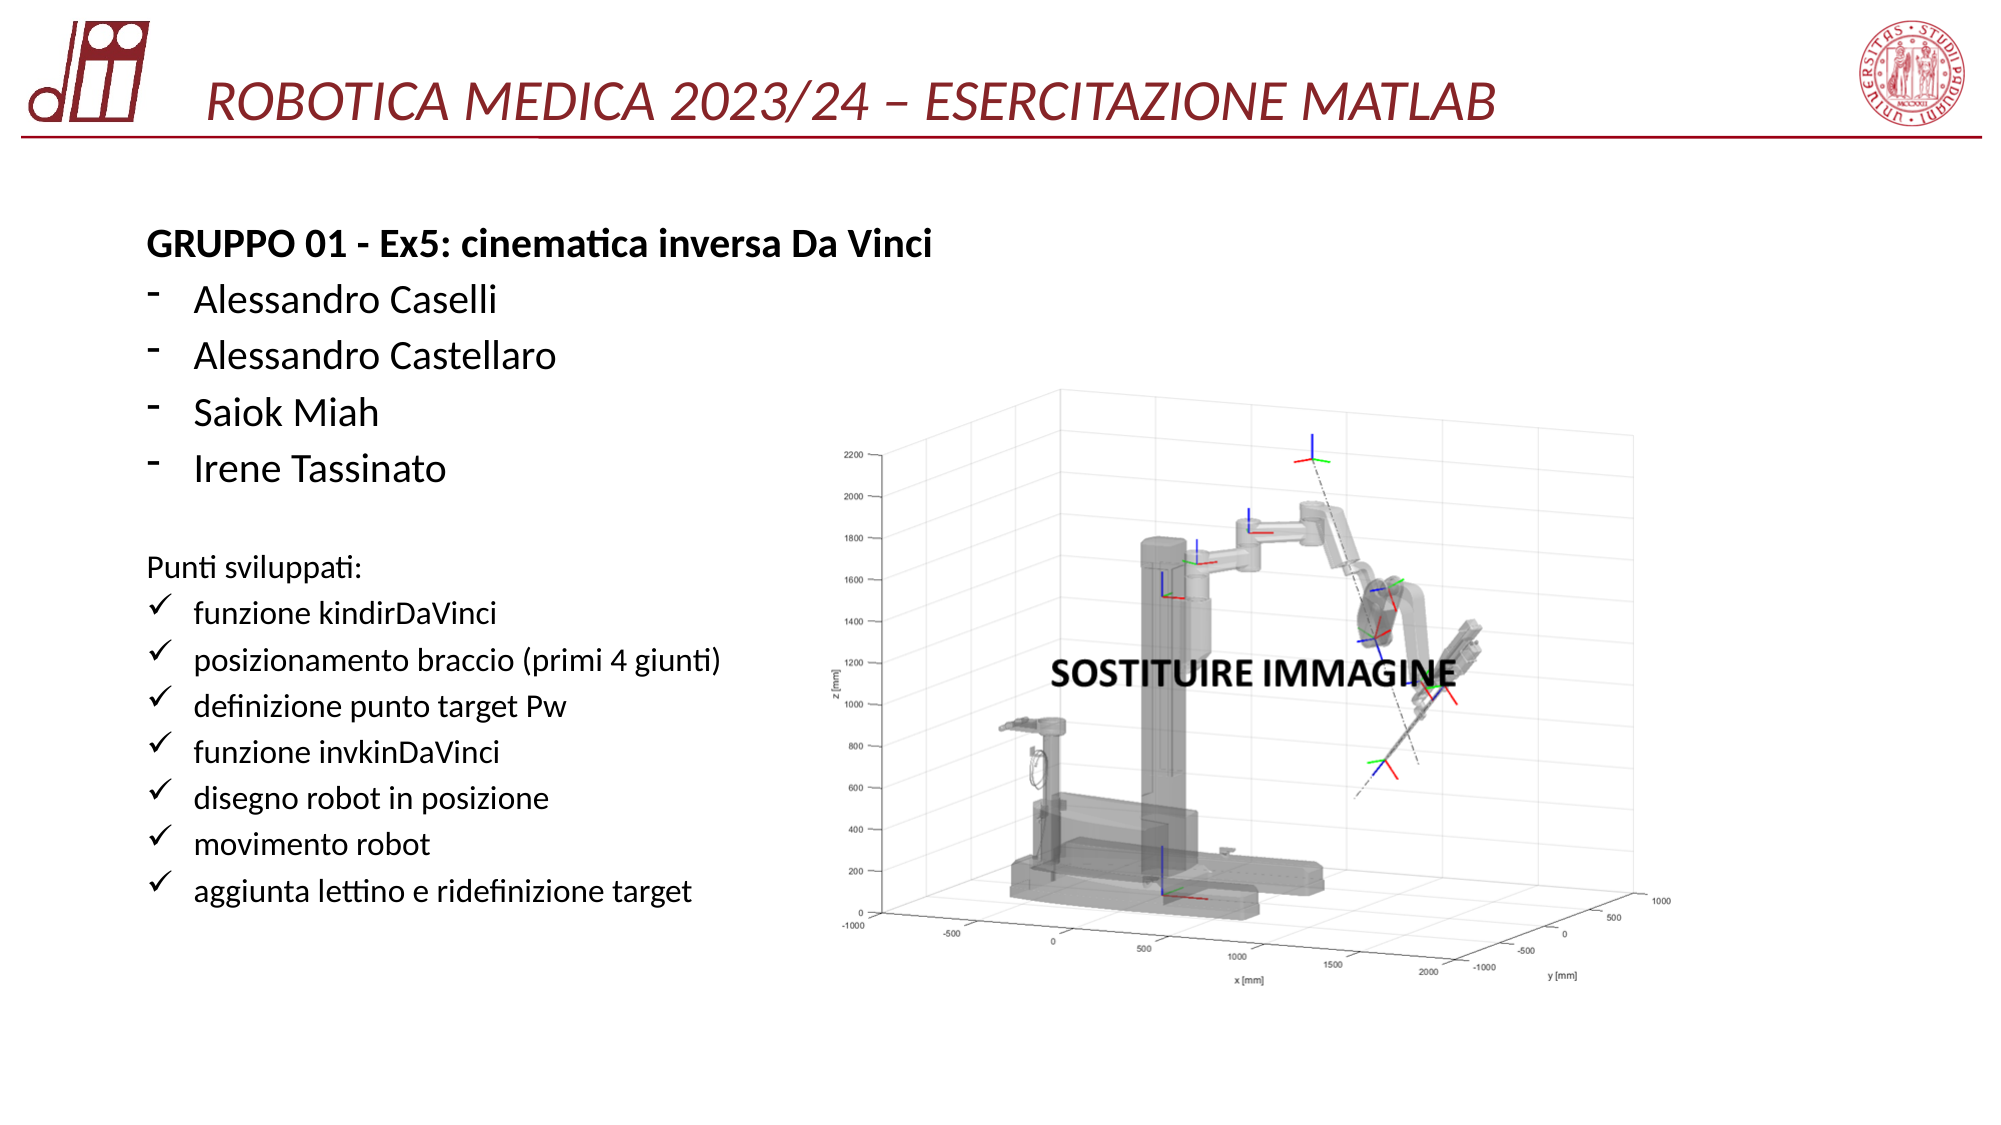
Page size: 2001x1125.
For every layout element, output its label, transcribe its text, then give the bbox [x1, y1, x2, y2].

picture [1846, 14, 1971, 130]
picture [26, 17, 151, 126]
text_box GRUPPO 01 - Ex5: cinematica inversa Da Vinci Alessandro Caselli Alessandro Castellaro Saiok Miah Irene Tassinato [131, 208, 963, 498]
text_box Punti sviluppati: funzione kindirDaVinci posizionamento braccio (primi 4 giunti) definizione punto target Pw funzione invkinDaVinci disegno robot in posizione movimento robot aggiunta lettino e ridefinizione target [131, 538, 788, 916]
picture [804, 373, 1684, 1002]
title Robotica Medica 2023/24 – Esercitazione Matlab [190, 67, 1637, 144]
